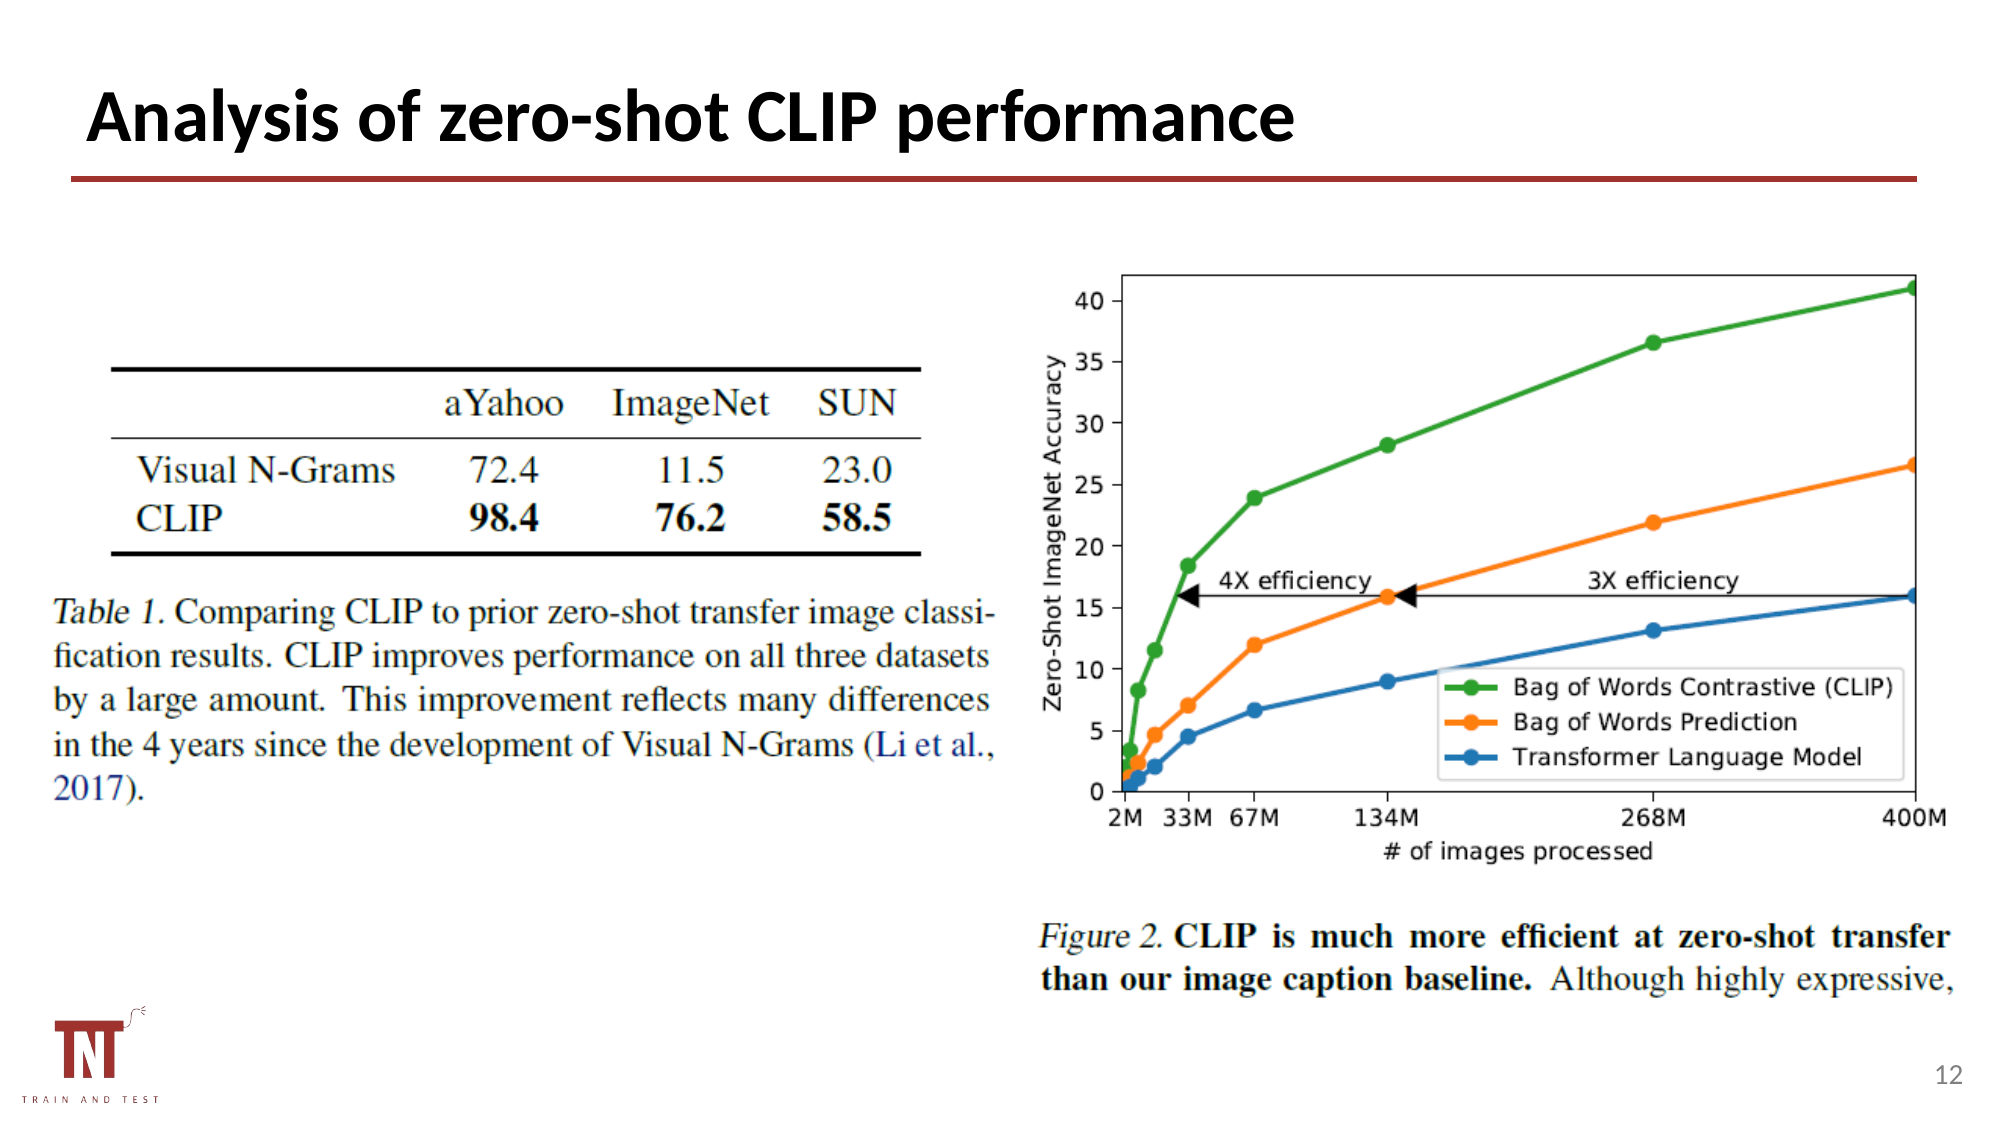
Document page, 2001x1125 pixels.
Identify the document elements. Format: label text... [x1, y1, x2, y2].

title Analysis of zero-shot CLIP performance [71, 59, 1917, 175]
picture [5, 333, 1023, 869]
slide_number 11 [1528, 1042, 1979, 1103]
picture [1032, 255, 1979, 1007]
picture [21, 1003, 160, 1110]
